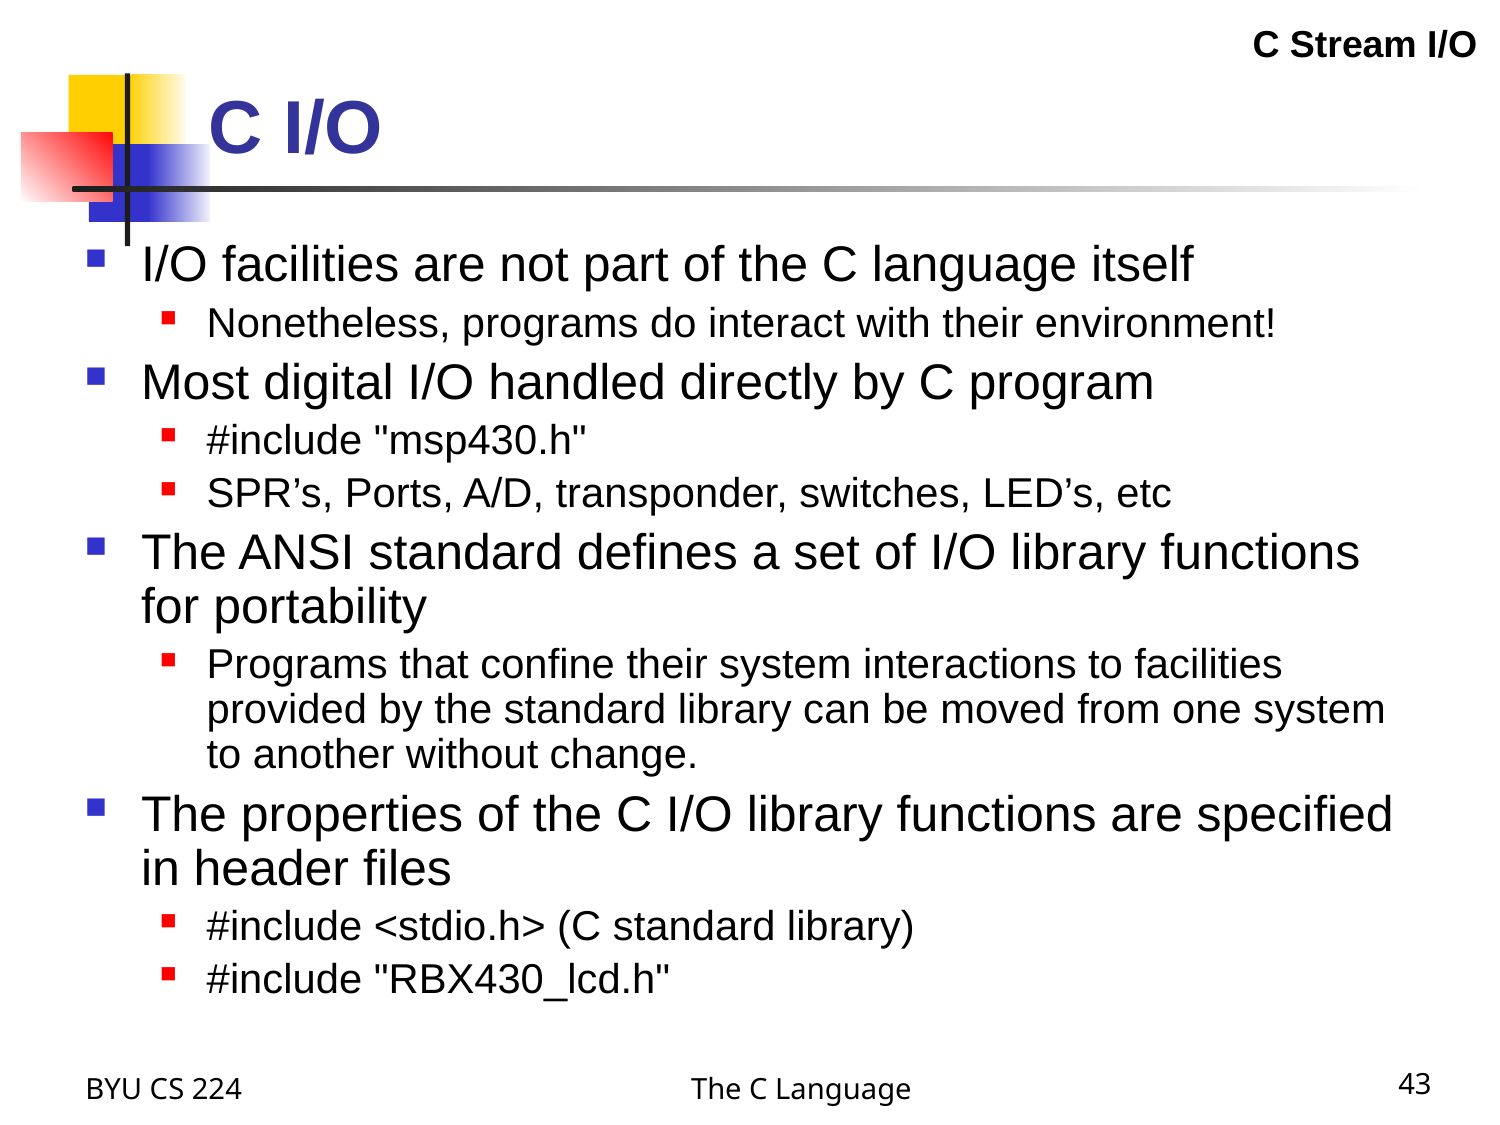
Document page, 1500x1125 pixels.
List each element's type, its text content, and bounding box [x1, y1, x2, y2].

title C I/O [193, 34, 1472, 177]
text_box C Stream I/O [888, 12, 1493, 73]
footer The C Language [416, 1084, 1134, 1113]
list I/O facilities are not part of the C language itself Nonetheless, programs do interact with their environment! Most digital I/O handled directly by C program #include "msp430.h" SPR’s, Ports, A/D, transponder, switches, LED’s, etc The ANSI standard defines a set of I/O library functions for portability Programs that confine their system interactions to facilities provided by the standard library can be moved from one system to another without change. The properties of the C I/O library functions are specified in header files #include <stdio.h> (C standard library) #include "RBX430_lcd.h" [69, 231, 1441, 1084]
slide_number BYU CS 224 [70, 1084, 383, 1113]
slide_number 43 [1134, 1037, 1447, 1113]
